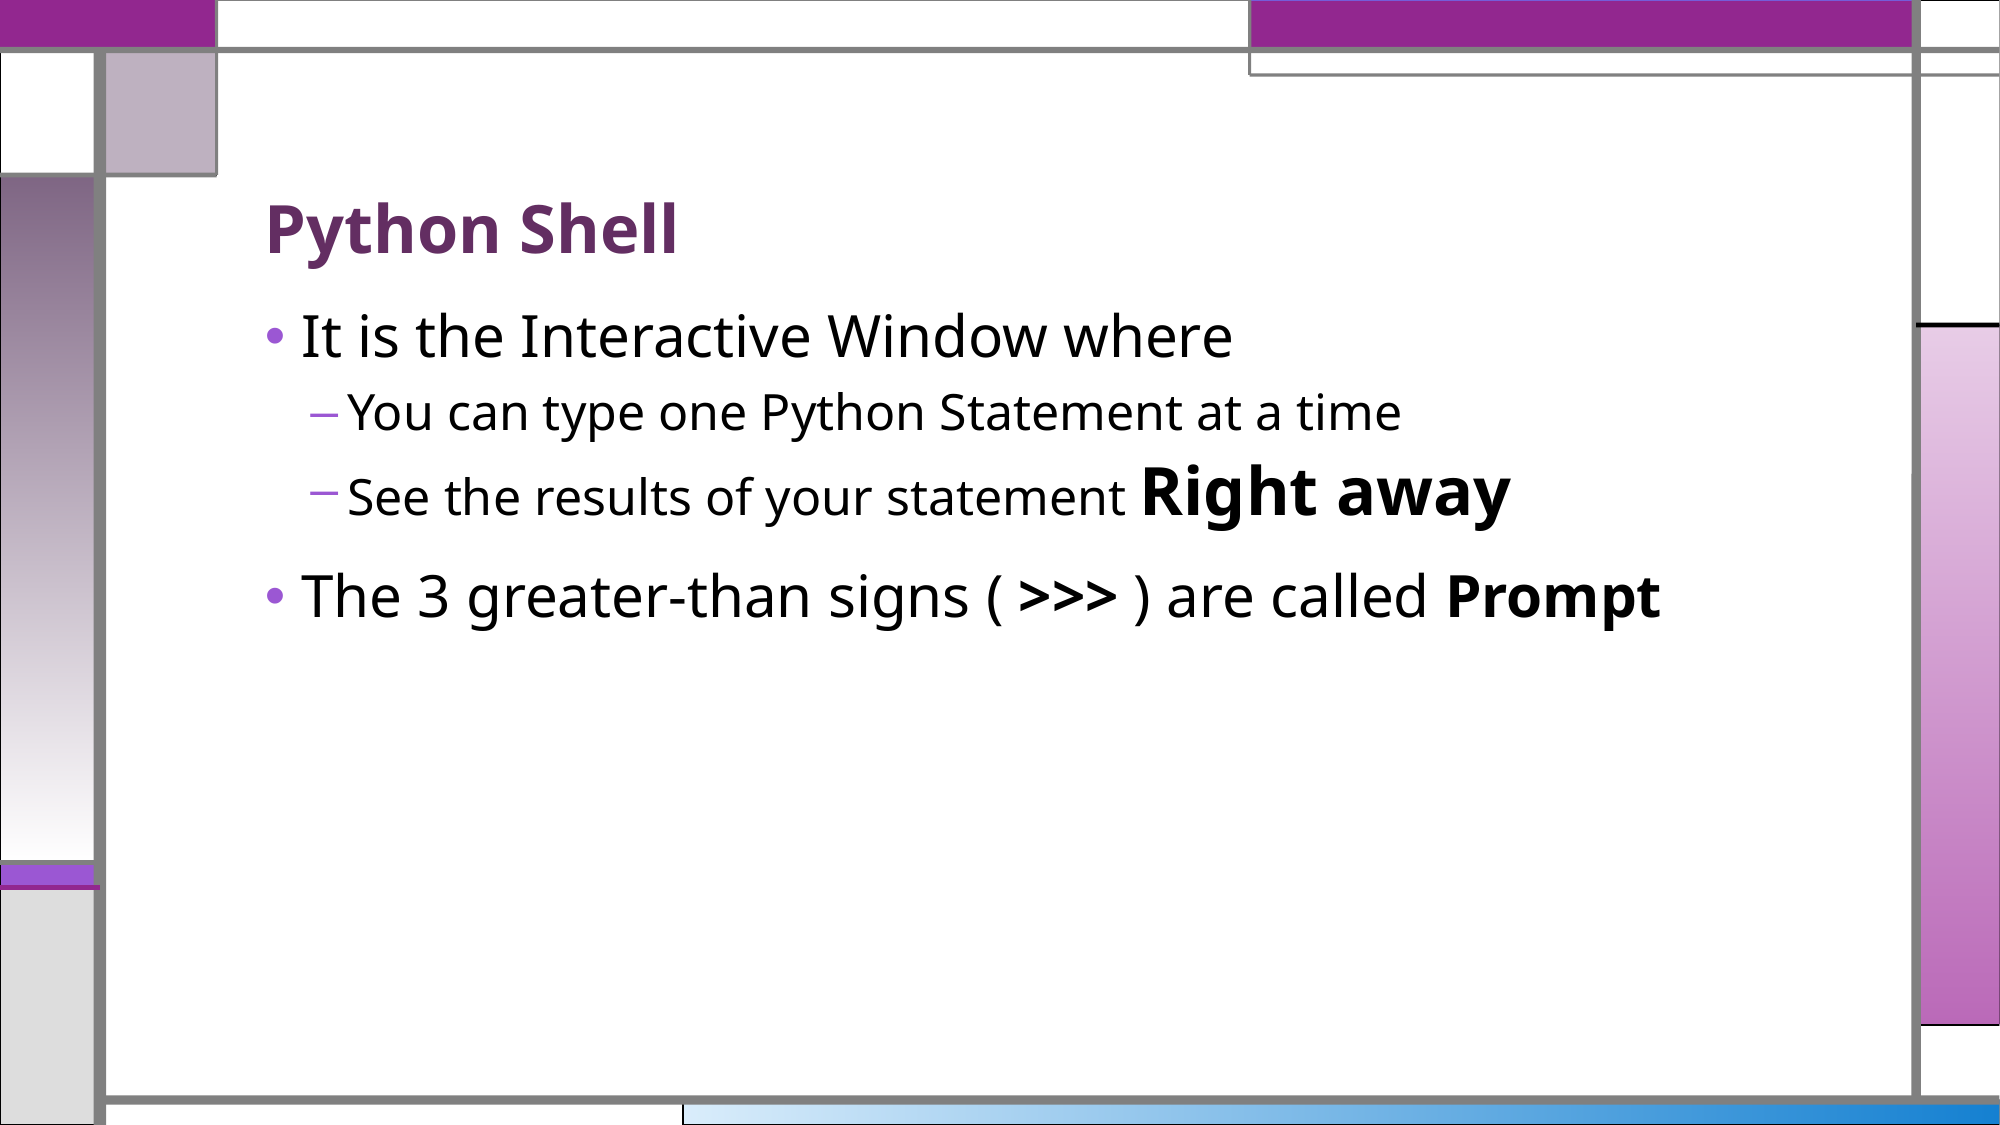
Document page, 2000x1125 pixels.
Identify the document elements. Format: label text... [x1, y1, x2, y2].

title Python Shell [249, 87, 1825, 275]
list It is the Interactive Window where You can type one Python Statement at a time See the results of your statement Right away The 3 greater-than signs ( >>> ) are called Prompt [249, 299, 1825, 988]
